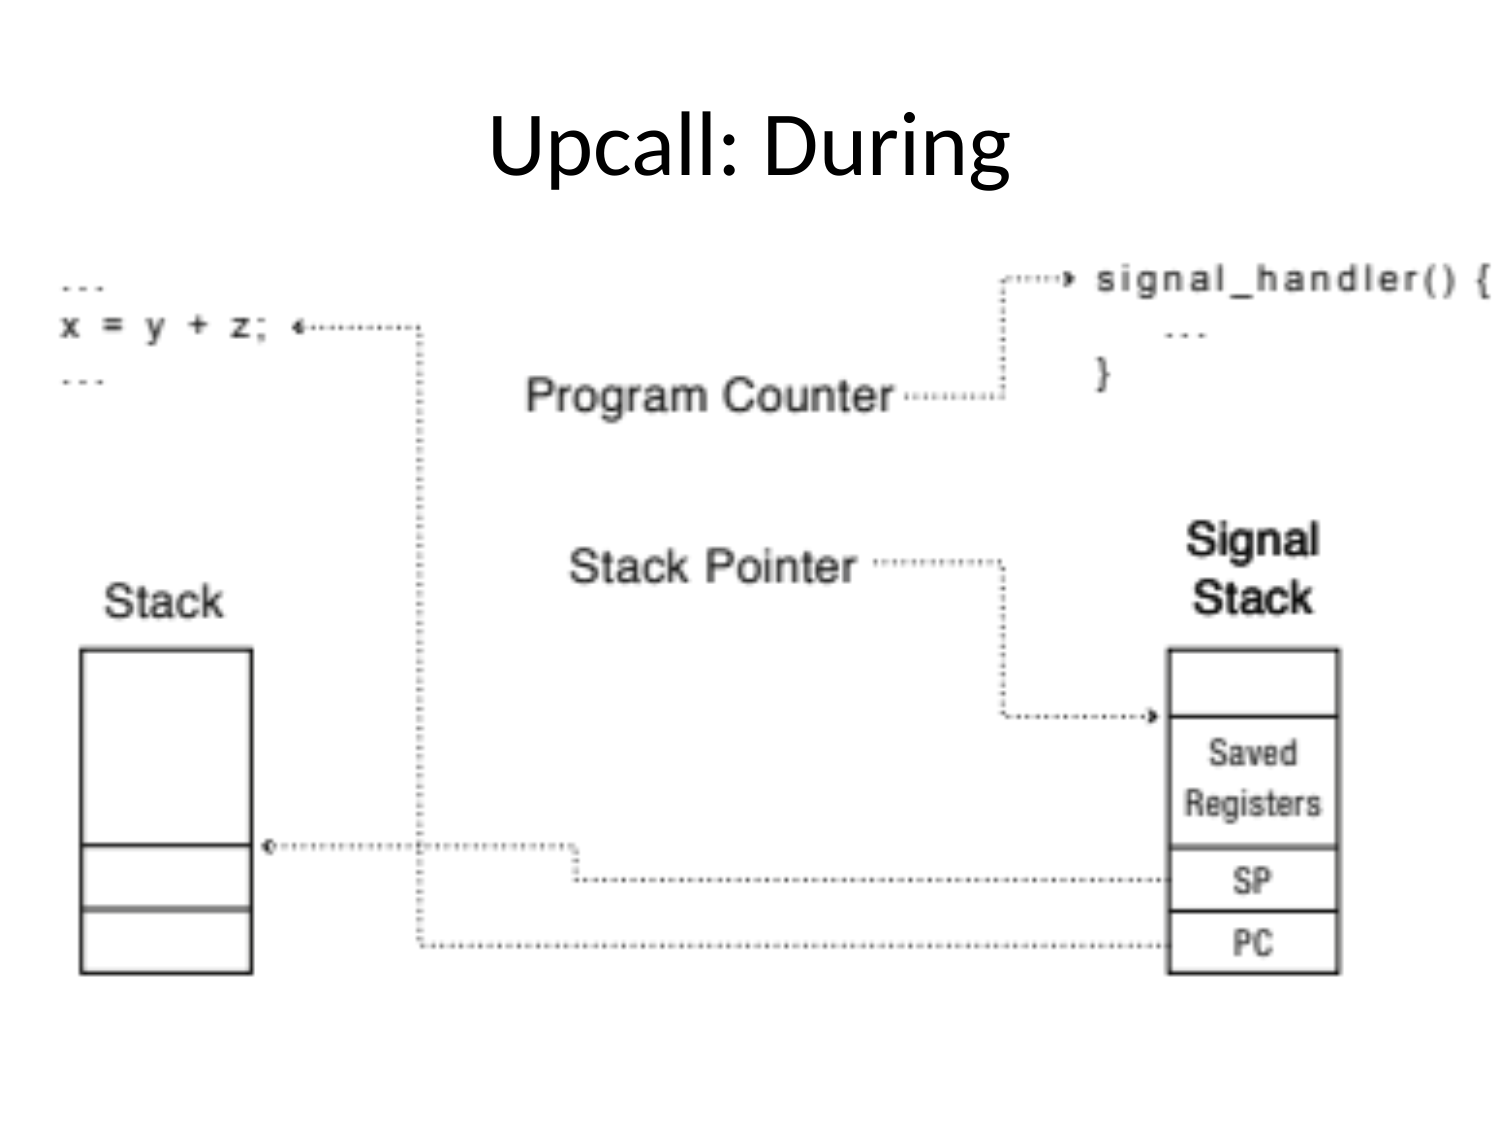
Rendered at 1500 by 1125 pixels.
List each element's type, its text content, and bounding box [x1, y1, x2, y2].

picture [0, 137, 1500, 1093]
text_box Upcall: During [74, 45, 1425, 136]
